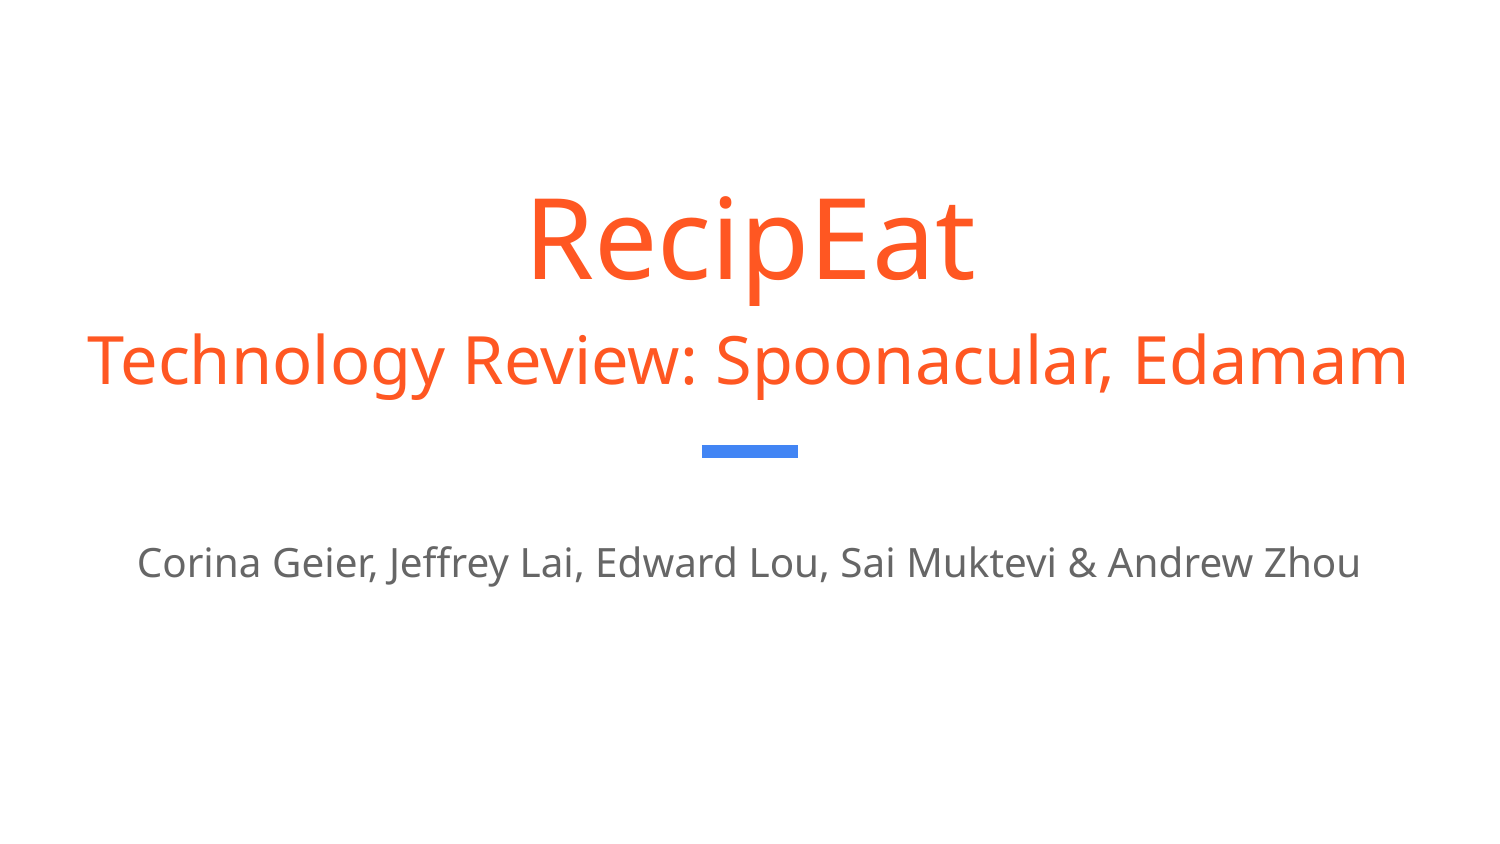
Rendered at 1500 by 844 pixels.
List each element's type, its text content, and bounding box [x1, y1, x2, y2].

subtitle Corina Geier, Jeffrey Lai, Edward Lou, Sai Muktevi & Andrew Zhou [51, 519, 1449, 640]
title RecipEat Technology Review: Spoonacular, Edamam [51, 97, 1449, 419]
